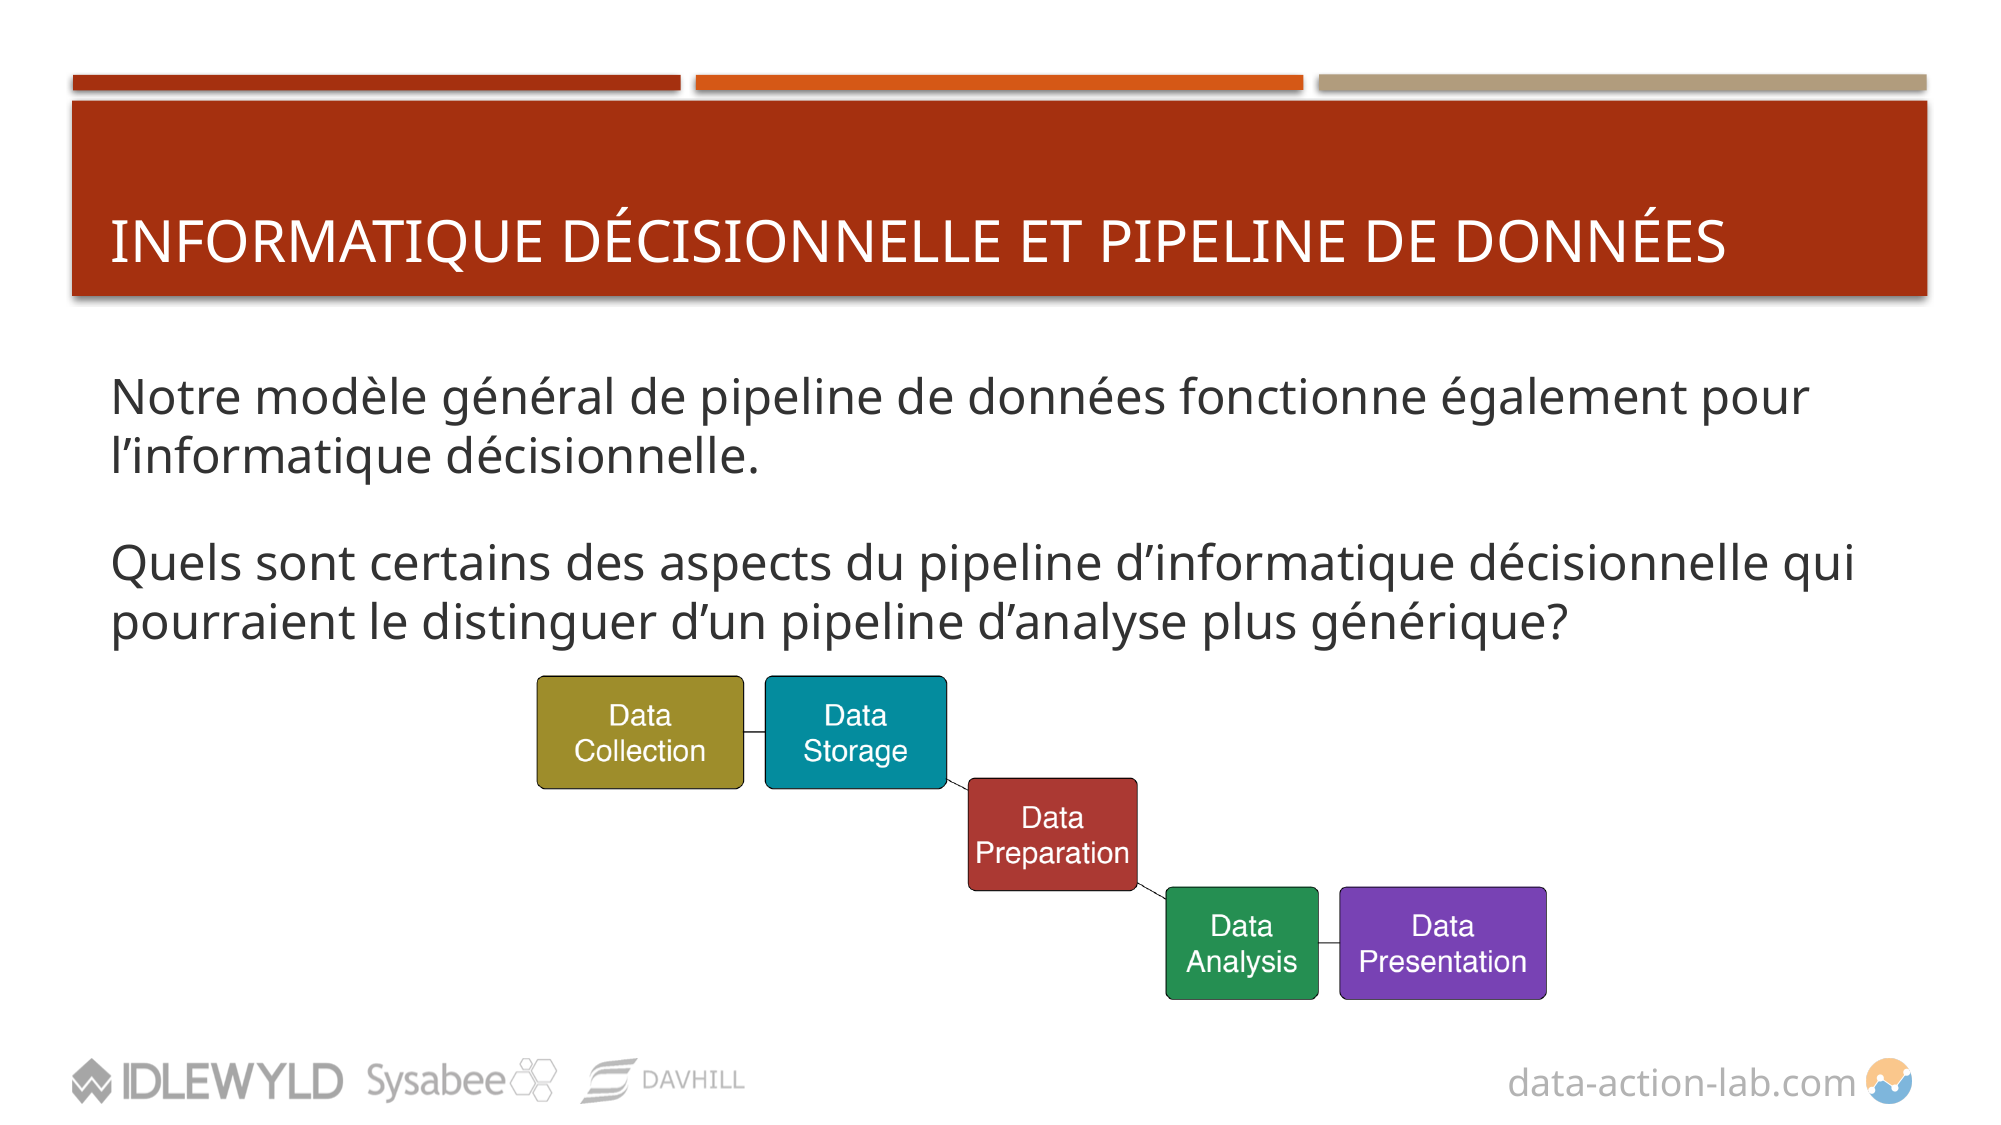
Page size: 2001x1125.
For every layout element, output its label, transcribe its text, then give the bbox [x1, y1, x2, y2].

list Notre modèle général de pipeline de données fonctionne également pour l’informatique décisionnelle. Quels sont certains des aspects du pipeline d’informatique décisionnelle qui pourraient le distinguer d’un pipeline d’analyse plus générique? [95, 357, 1905, 658]
picture [525, 665, 1556, 1008]
picture [72, 1058, 745, 1104]
title Informatique décisionnelle et pipeline de données [95, 115, 1905, 282]
